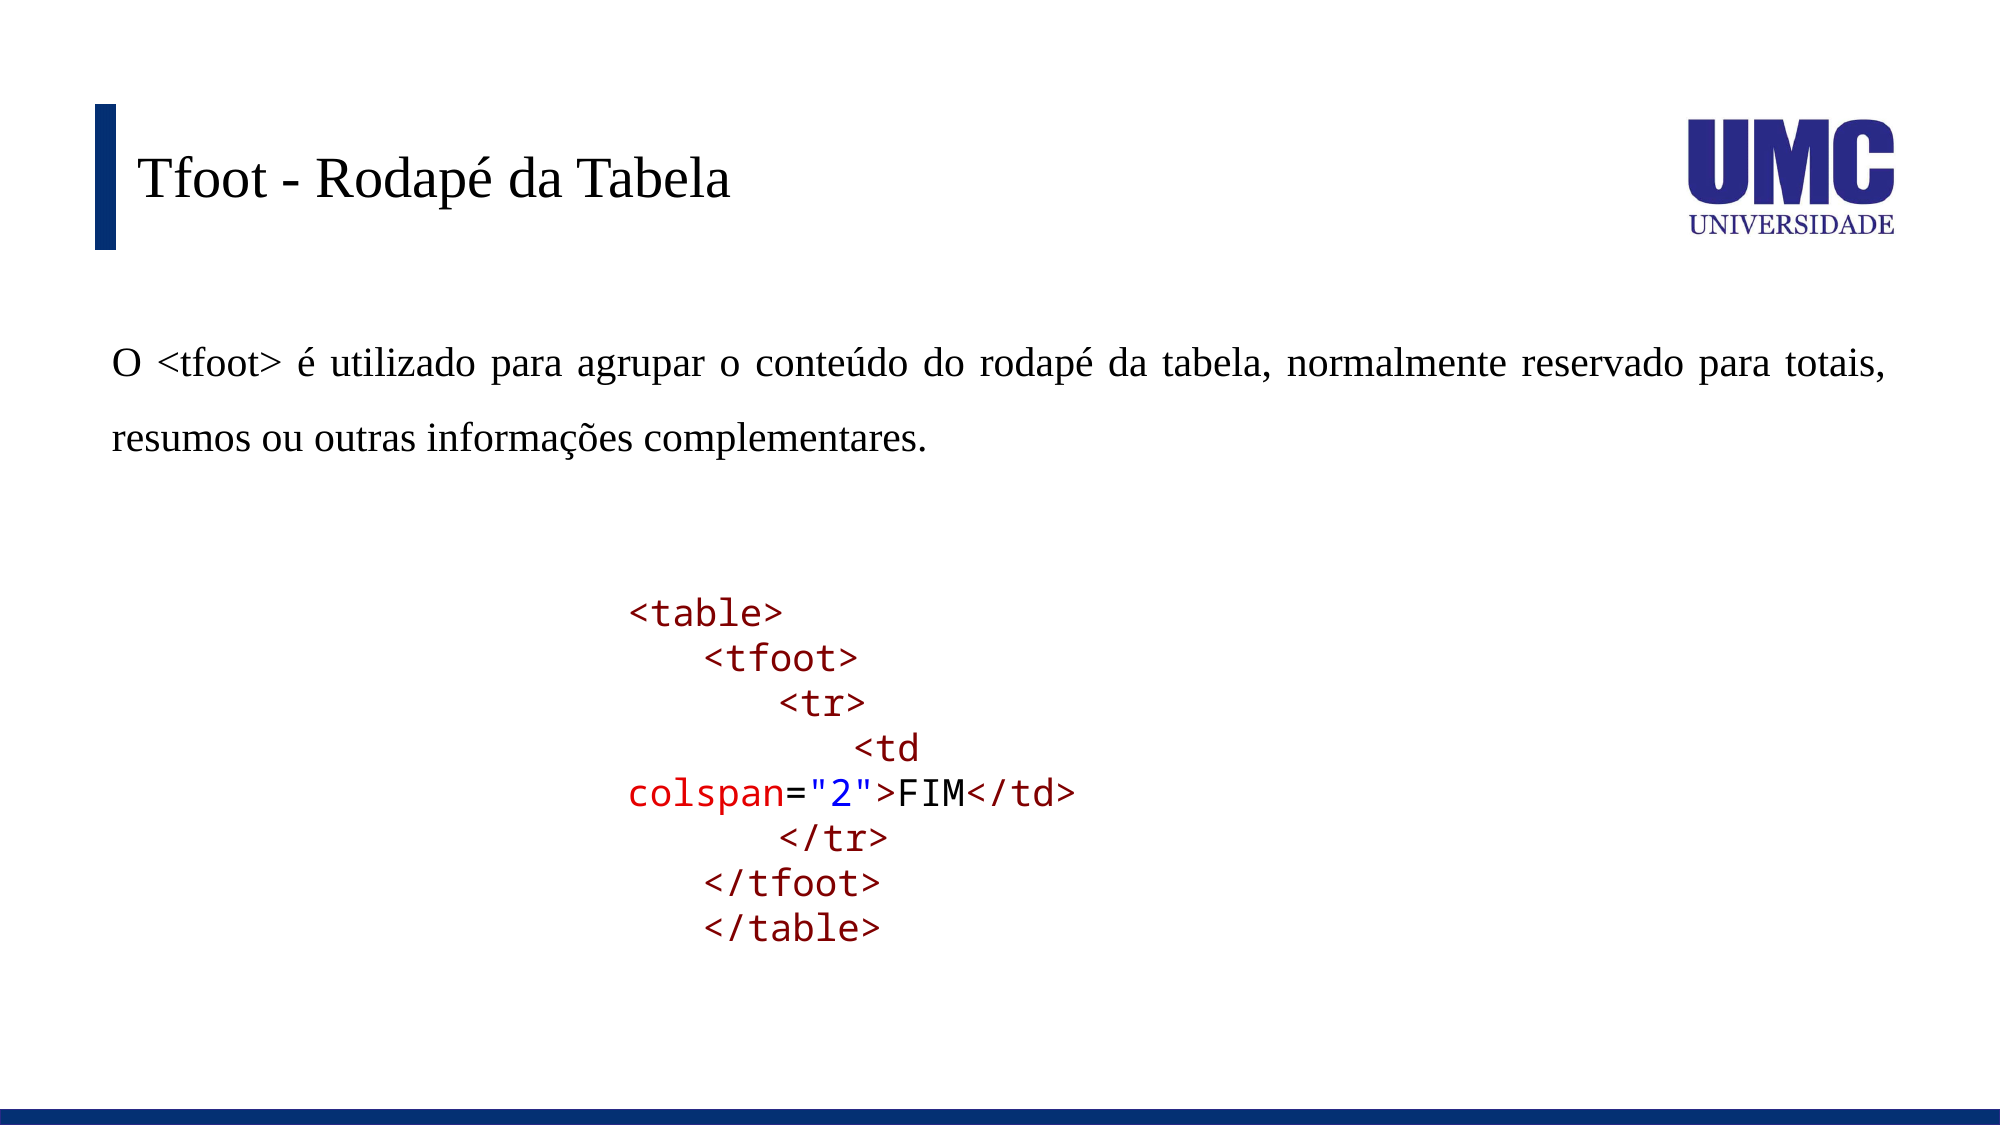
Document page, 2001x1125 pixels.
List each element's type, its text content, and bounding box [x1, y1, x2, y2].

title Tfoot - Rodapé da Tabela [122, 140, 1667, 214]
picture [95, 104, 116, 250]
picture [1686, 117, 1896, 237]
list O <tfoot> é utilizado para agrupar o conteúdo do rodapé da tabela, normalmente reservado para totais, resumos ou outras informações complementares. [97, 302, 1903, 493]
text_box <table> <tfoot> <tr> <td colspan="2">FIM</td> </tr> </tfoot> </table> [612, 581, 1388, 957]
picture [1, 1110, 1999, 1124]
